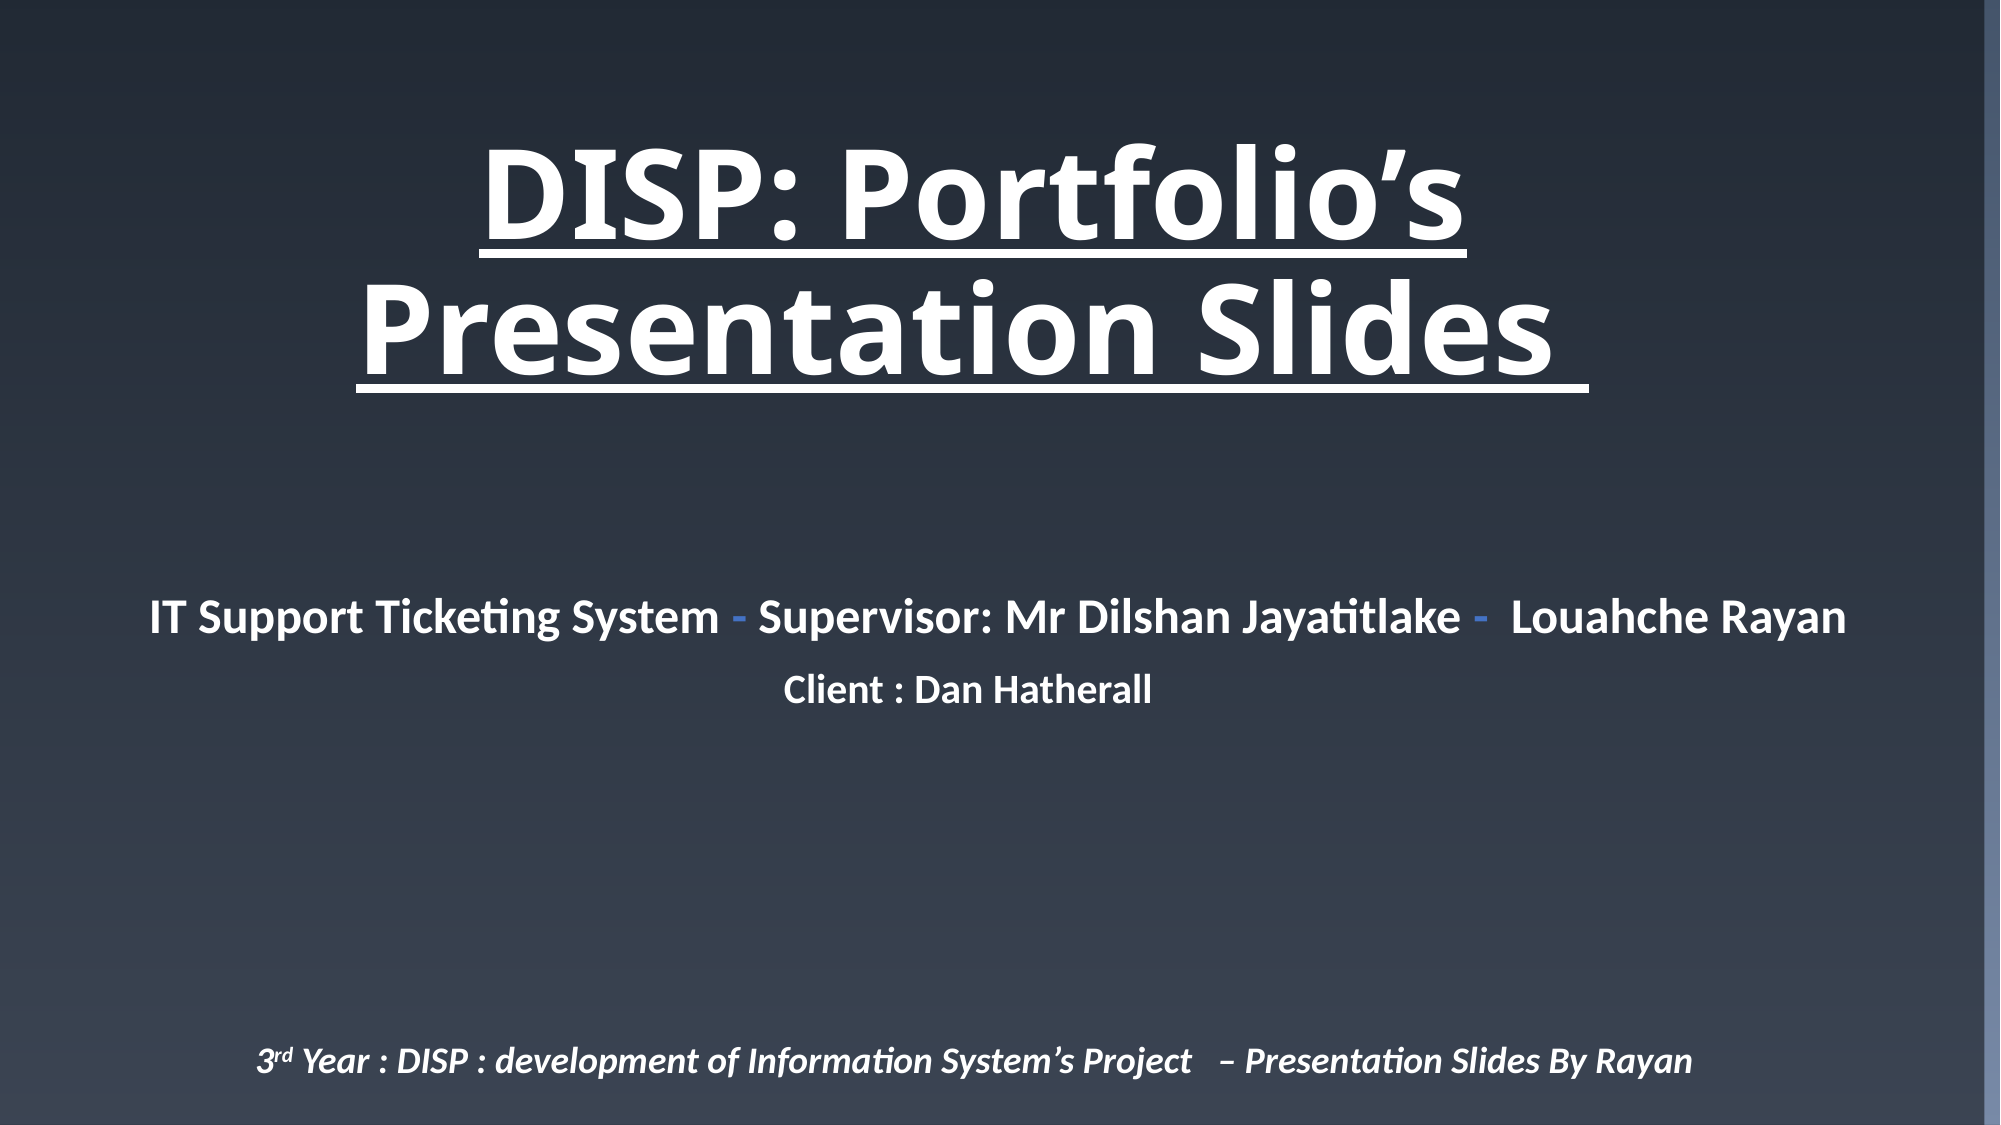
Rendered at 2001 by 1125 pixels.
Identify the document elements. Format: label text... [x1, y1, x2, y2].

text_box Client : Dan Hatherall [742, 654, 1204, 720]
text_box [0, 0, 1986, 1124]
text_box DISP: Portfolio’s Presentation Slides [222, 123, 1723, 583]
text_box IT Support Ticketing System - Supervisor: Mr Dilshan Jayatitlake - Louahche Rayan [0, 583, 1973, 855]
text_box 3rd Year : DISP : development of Information System’s Project – Presentation Slides By Rayan [240, 1028, 1774, 1125]
